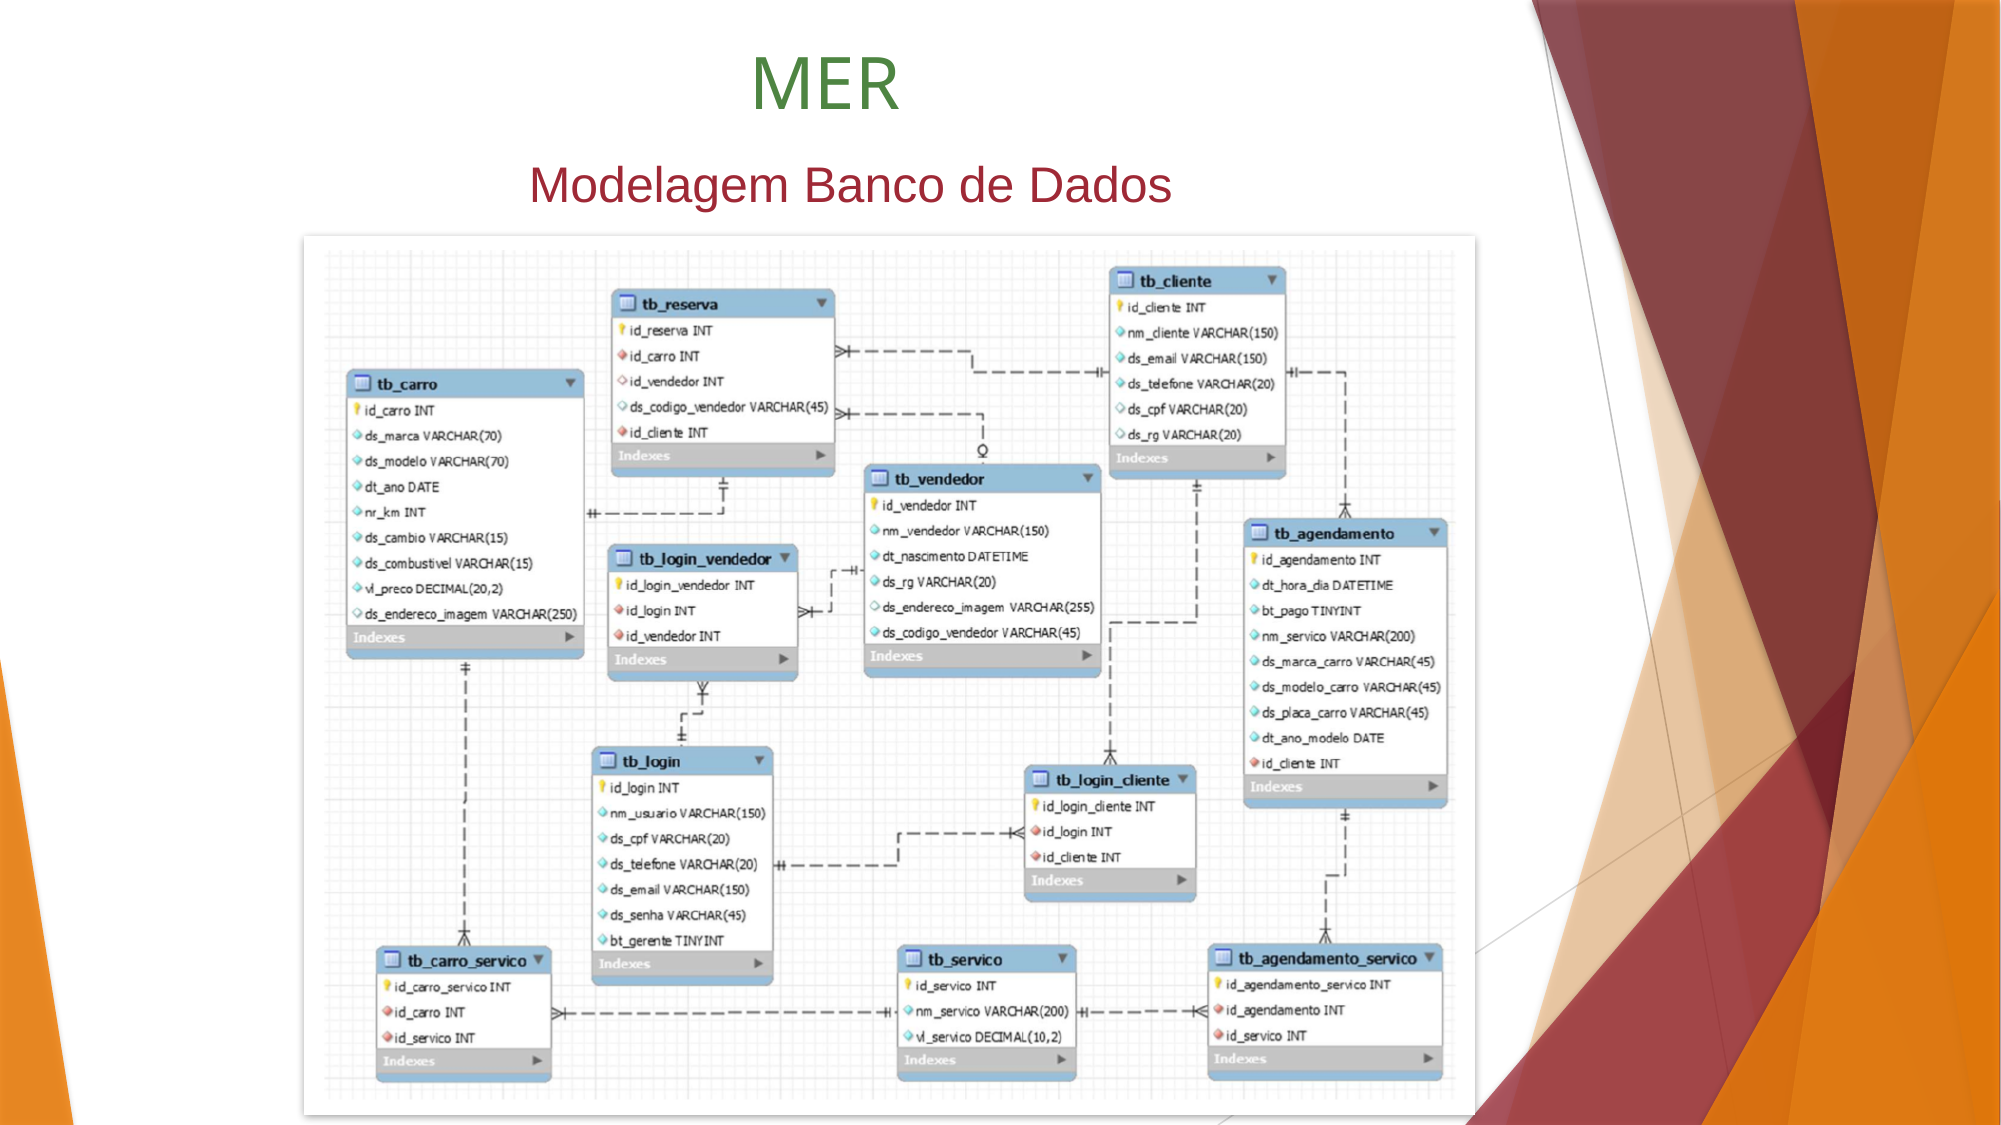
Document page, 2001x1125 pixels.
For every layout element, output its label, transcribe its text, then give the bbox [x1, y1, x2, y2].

picture [318, 249, 1462, 1101]
list Modelagem Banco de Dados [109, 137, 1565, 228]
title MER [128, 29, 1540, 132]
